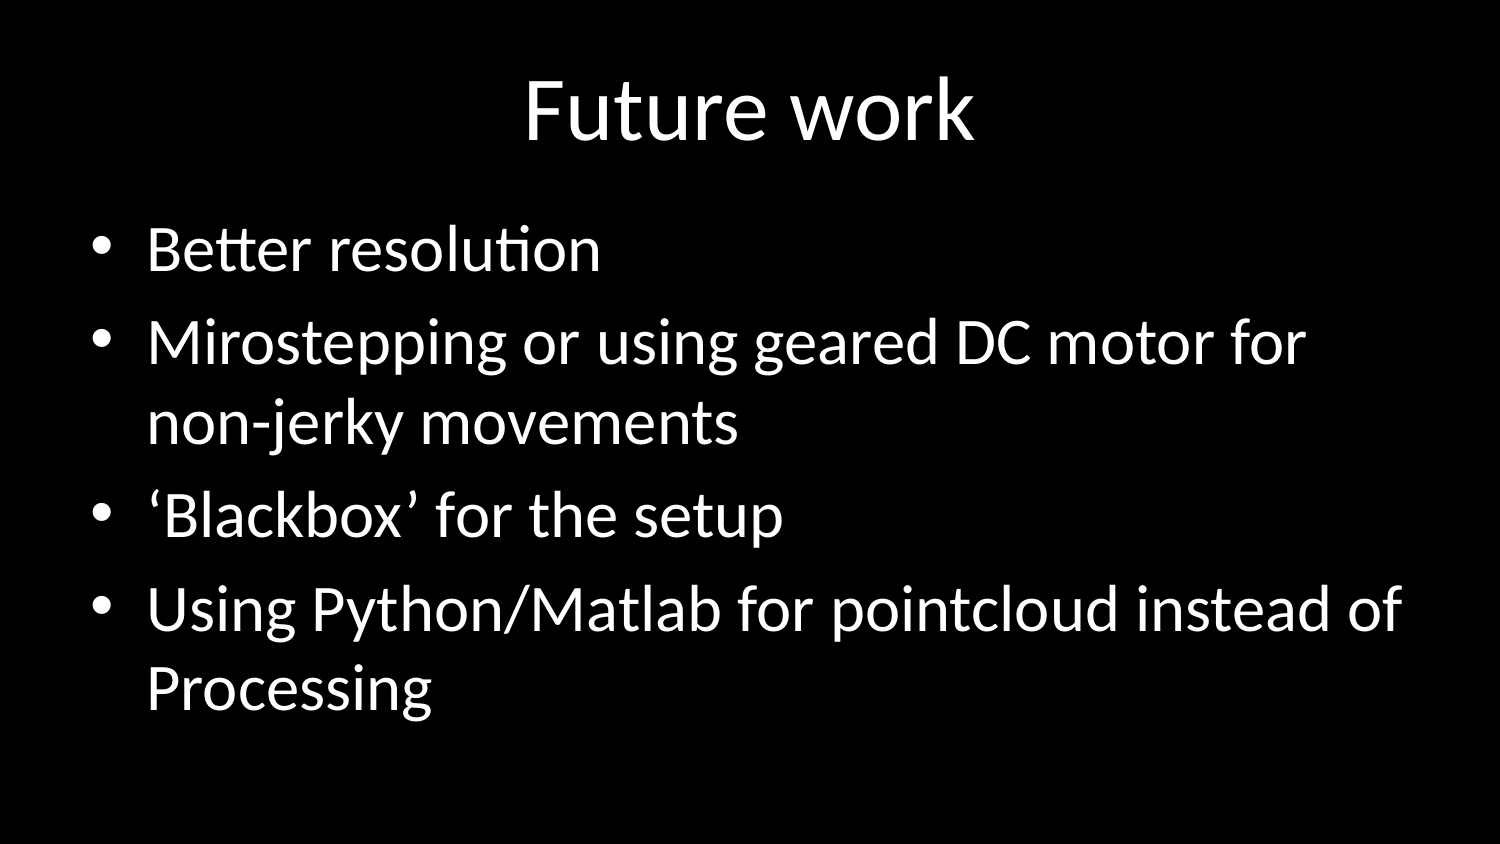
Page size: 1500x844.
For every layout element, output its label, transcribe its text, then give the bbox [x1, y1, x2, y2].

title Future work [75, 33, 1425, 175]
list Better resolution Mirostepping or using geared DC motor for non-jerky movements ‘Blackbox’ for the setup Using Python/Matlab for pointcloud instead of Processing [75, 196, 1425, 754]
